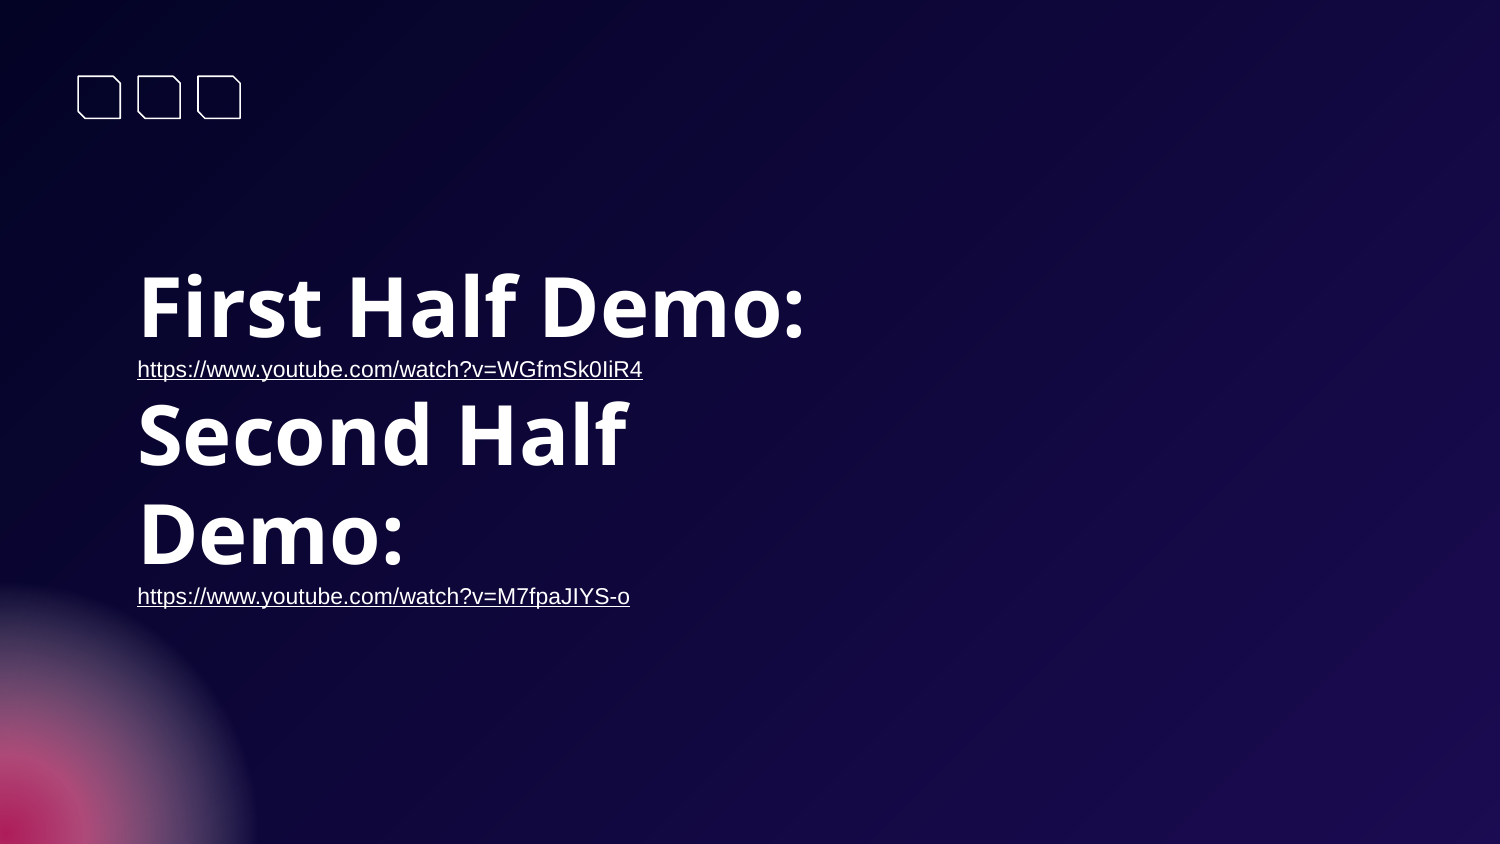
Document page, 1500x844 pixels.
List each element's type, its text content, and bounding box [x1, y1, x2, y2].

title First Half Demo: https://www.youtube.com/watch?v=WGfmSk0IiR4 Second Half Demo: https://www.youtube.com/watch?v=M7fpaJIYS-o [122, 466, 860, 598]
